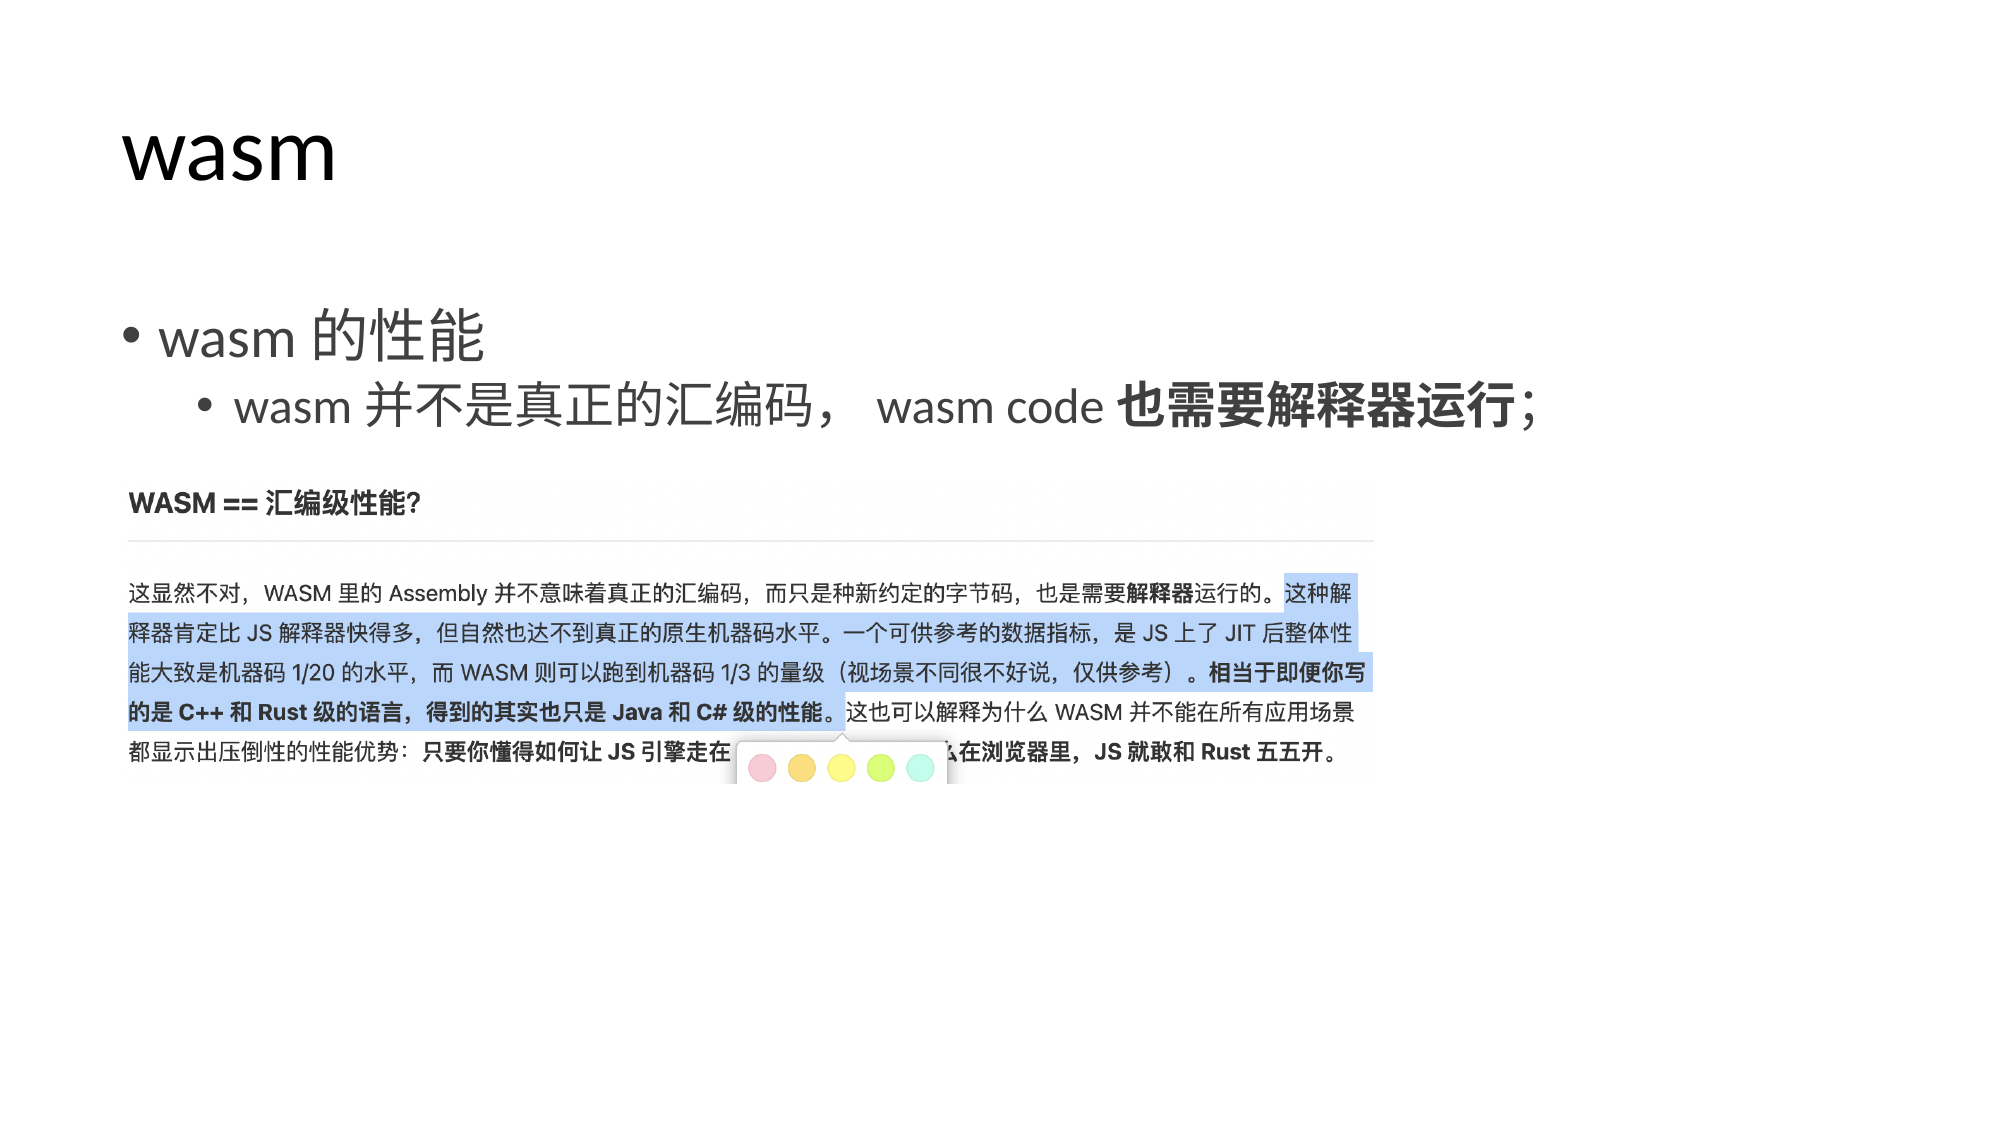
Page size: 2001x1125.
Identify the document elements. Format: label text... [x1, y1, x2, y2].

list wasm的性能 wasm并不是真正的汇编码，wasm code也需要解释器运行； [106, 299, 1832, 1014]
title wasm [106, 42, 1832, 260]
picture [122, 477, 1378, 784]
